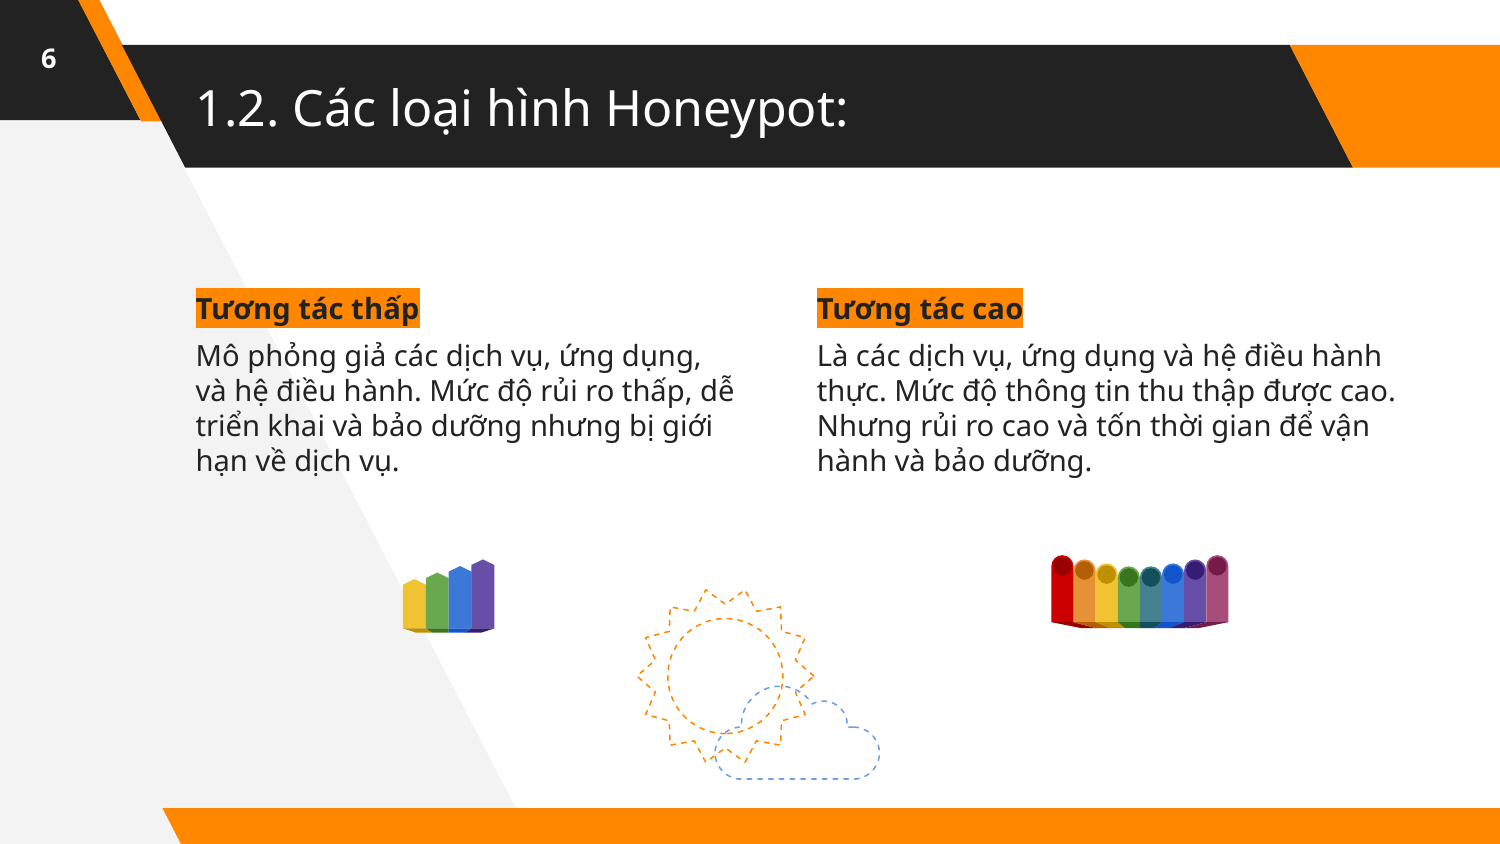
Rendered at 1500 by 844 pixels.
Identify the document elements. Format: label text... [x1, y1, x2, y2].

list Tương tác thấp Mô phỏng giả các dịch vụ, ứng dụng, và hệ điều hành. Mức độ rủi ro thấp, dễ triển khai và bảo dưỡng nhưng bị giới hạn về dịch vụ. [180, 274, 752, 569]
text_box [1050, 554, 1229, 629]
title 1.2. Các loại hình Honeypot: [180, 44, 1424, 168]
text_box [636, 589, 815, 763]
slide_number 6 [0, 0, 98, 121]
list Tương tác cao Là các dịch vụ, ứng dụng và hệ điều hành thực. Mức độ thông tin thu thập được cao. Nhưng rủi ro cao và tốn thời gian để vận hành và bảo dưỡng. [801, 274, 1438, 569]
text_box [402, 559, 495, 633]
